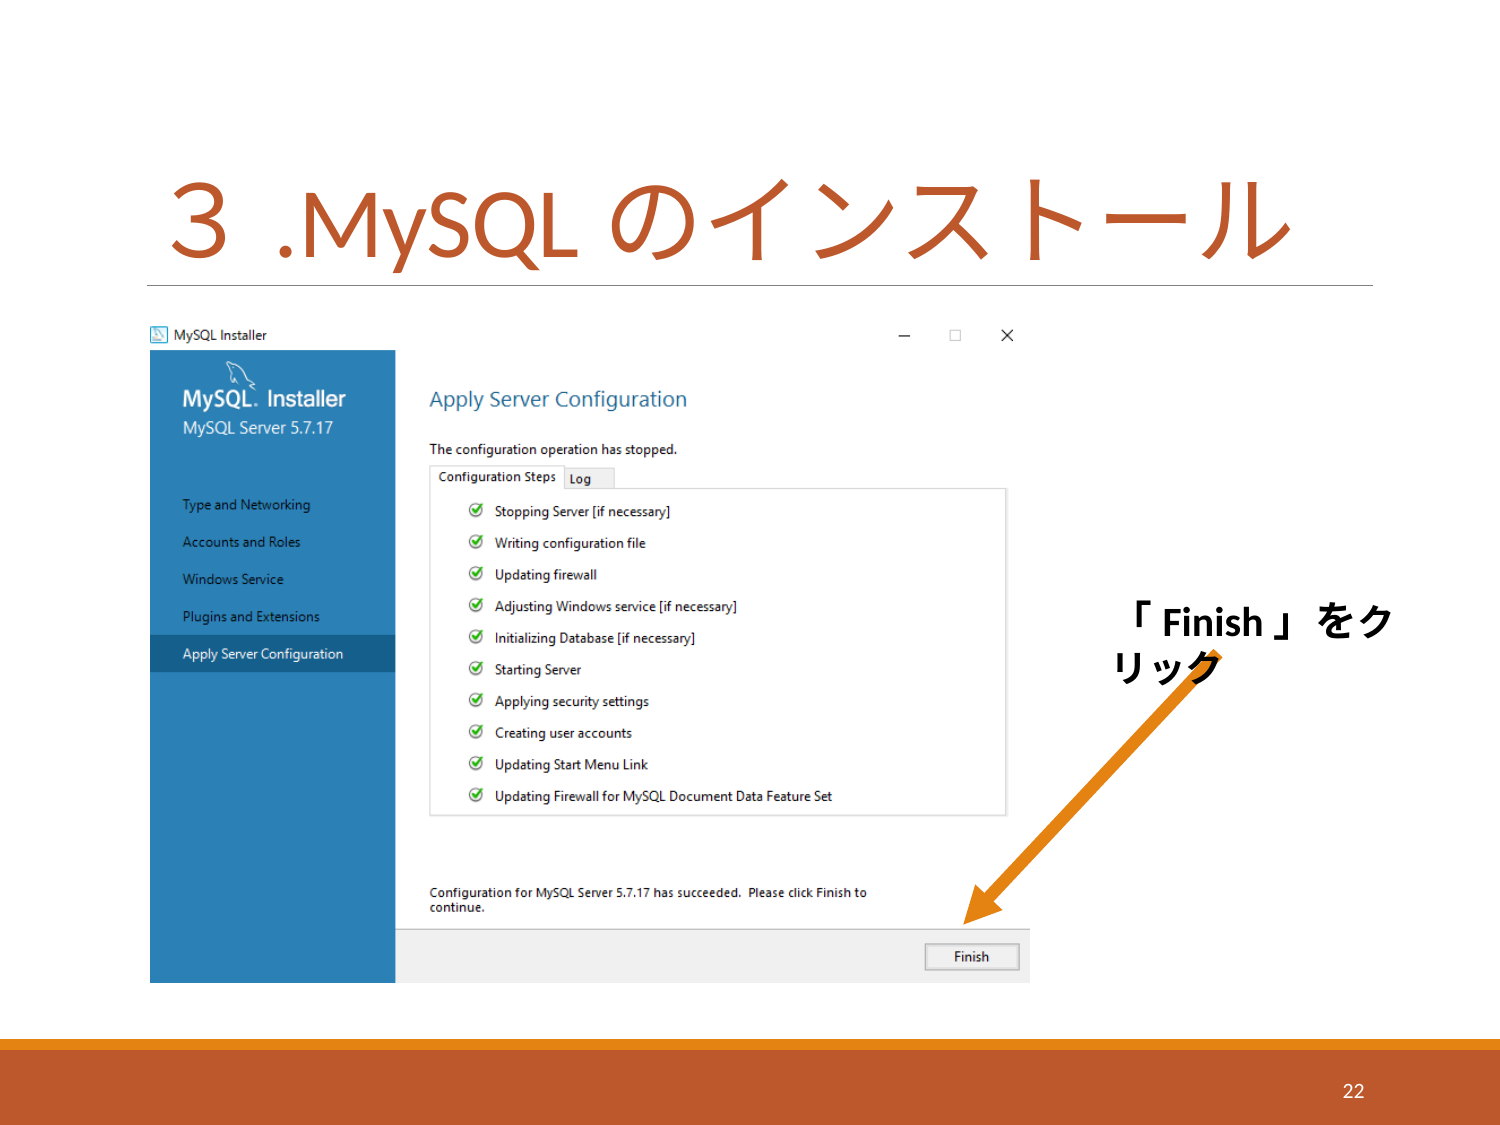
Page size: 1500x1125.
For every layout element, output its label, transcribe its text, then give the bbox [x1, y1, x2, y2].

title ３.MySQLのインストール [135, 47, 1373, 285]
text_box 「Finish」をクリック [1096, 587, 1457, 698]
slide_number 22 [1218, 1059, 1380, 1120]
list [149, 322, 1030, 984]
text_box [962, 652, 1219, 926]
